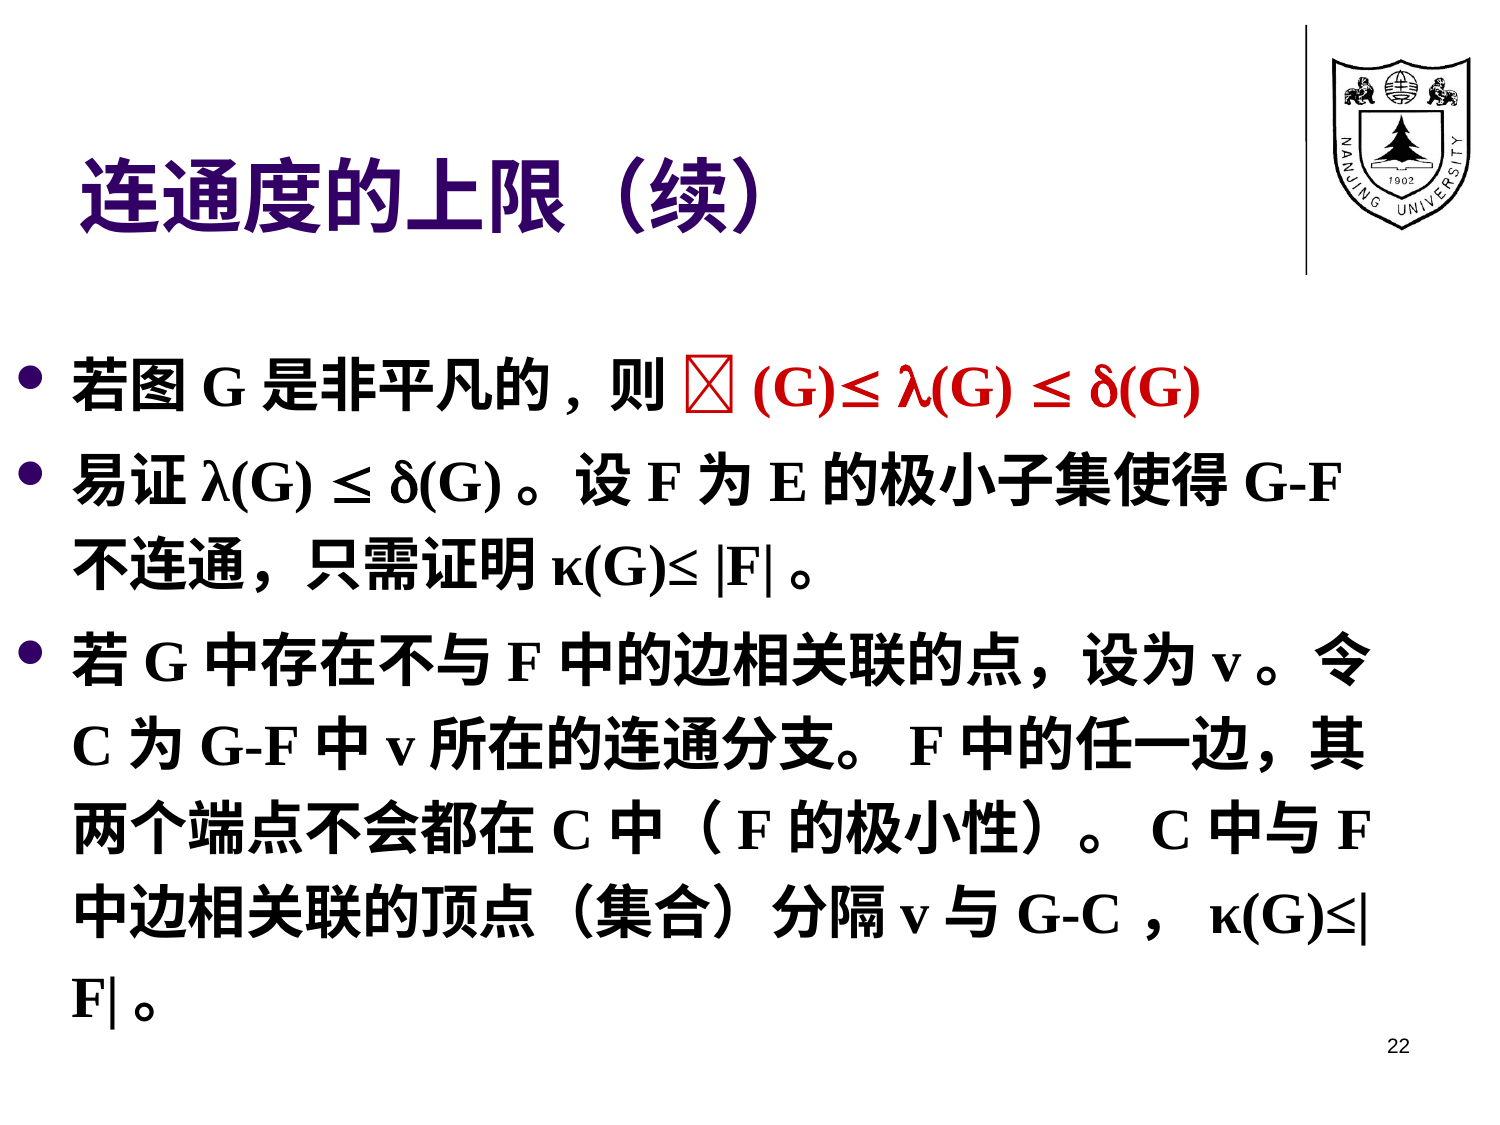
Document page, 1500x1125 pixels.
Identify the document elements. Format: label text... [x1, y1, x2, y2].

title 连通度的上限（续） [64, 137, 1500, 250]
list 若图G是非平凡的, 则 (G) (G)  (G) 易证λ(G)  (G)。设F为E的极小子集使得G-F不连通，只需证明κ(G)≤ |F|。 若G中存在不与F中的边相关联的点，设为v。令C为G-F中v所在的连通分支。F中的任一边，其两个端点不会都在C中（F的极小性）。C中与F中边相关联的顶点（集合）分隔v与G-C，κ(G)≤|F|。 [0, 326, 1394, 1050]
slide_number 22 [1074, 1024, 1426, 1101]
picture [1328, 51, 1481, 137]
